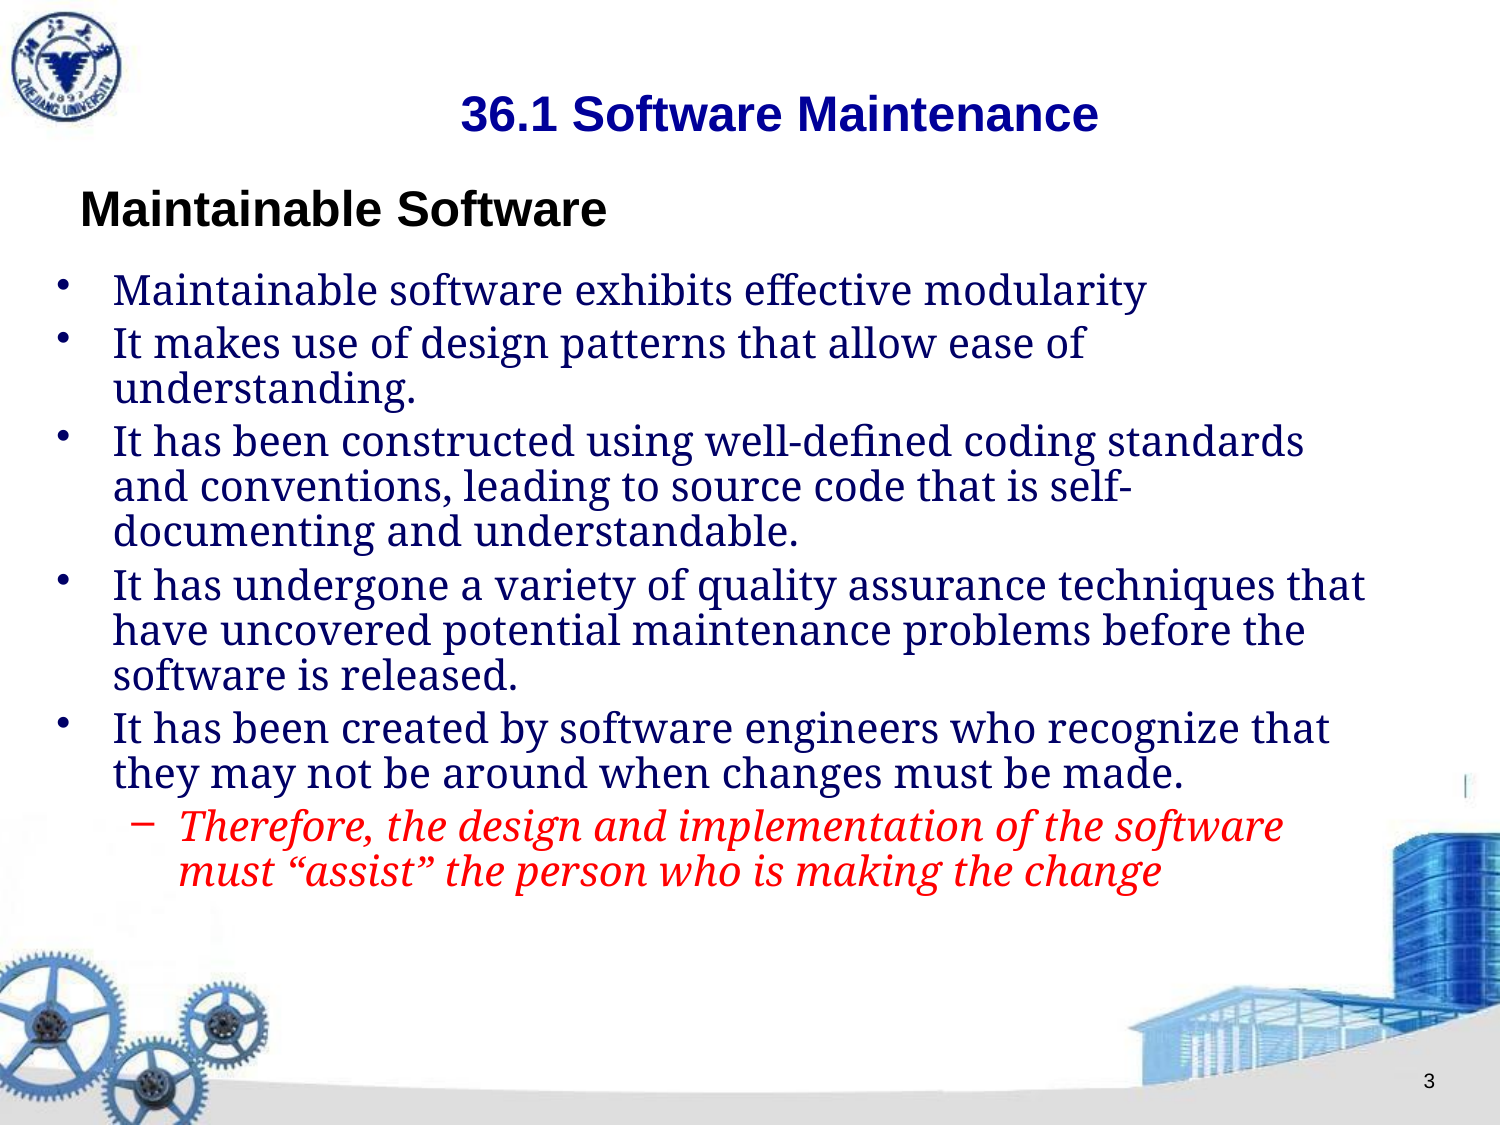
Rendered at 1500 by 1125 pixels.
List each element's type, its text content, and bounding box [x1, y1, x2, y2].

text_box 36.1 Software Maintenance [230, 80, 1331, 149]
picture [0, 0, 1500, 1125]
list Maintainable software exhibits effective modularity It makes use of design patterns that allow ease of understanding. It has been constructed using well-defined coding standards and conventions, leading to source code that is self-documenting and understandable. It has undergone a variety of quality assurance techniques that have uncovered potential maintenance problems before the software is released. It has been created by software engineers who recognize that they may not be around when changes must be made. Therefore, the design and implementation of the software must “assist” the person who is making the change [41, 261, 1392, 1071]
text_box 3 [1237, 1024, 1450, 1100]
title Maintainable Software [64, 186, 1355, 244]
